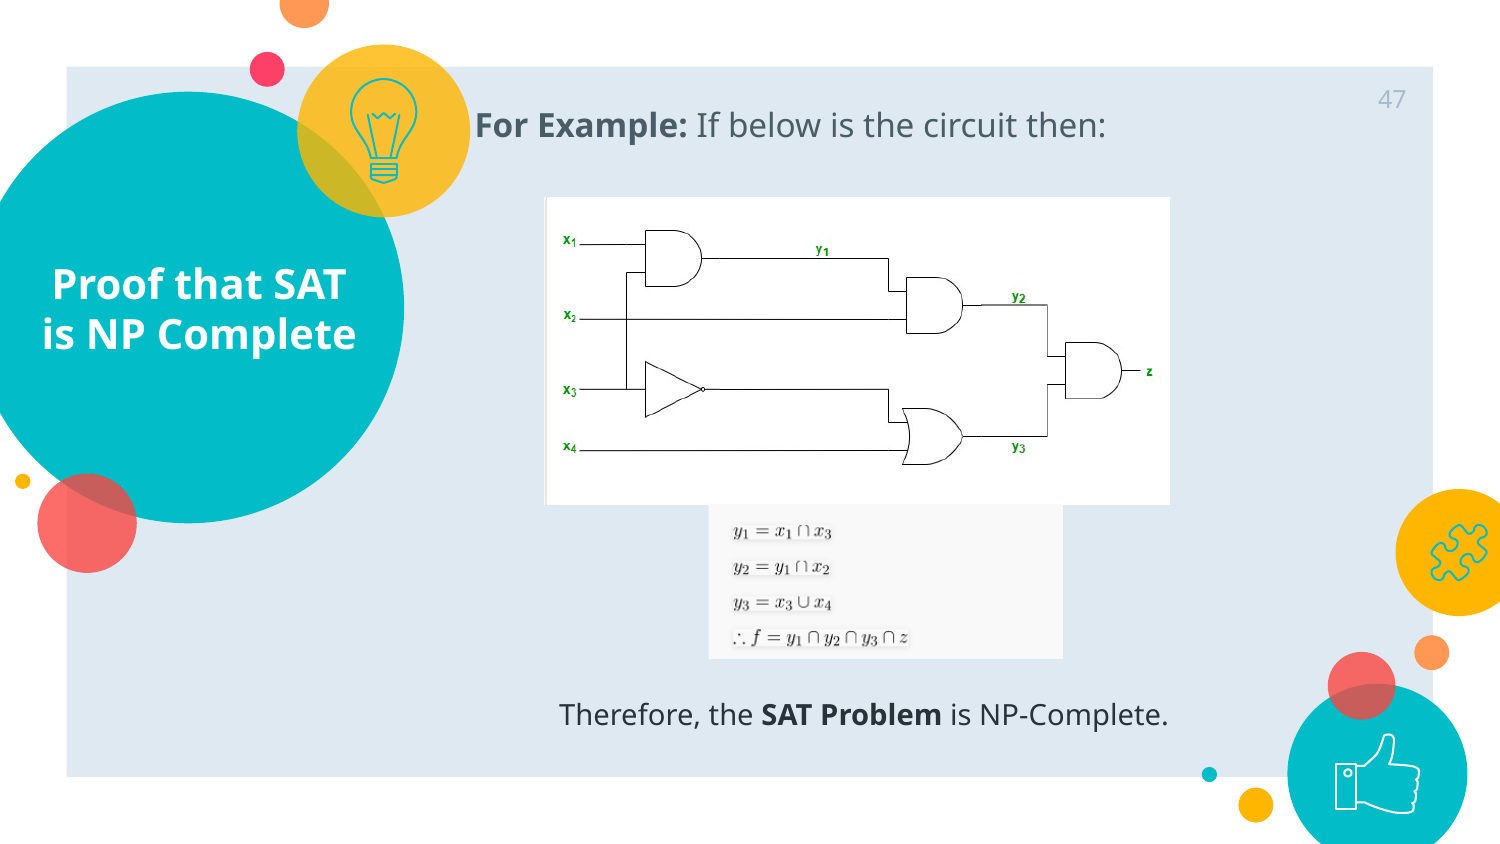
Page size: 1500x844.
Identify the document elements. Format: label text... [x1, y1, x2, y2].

picture [543, 197, 1171, 659]
slide_number 47 [1331, 68, 1422, 134]
list For Example: If below is the circuit then: [442, 88, 1457, 644]
text_box Therefore, the SAT Problem is NP-Complete. [544, 688, 1184, 739]
title Proof that SAT is NP Complete [23, 91, 375, 524]
